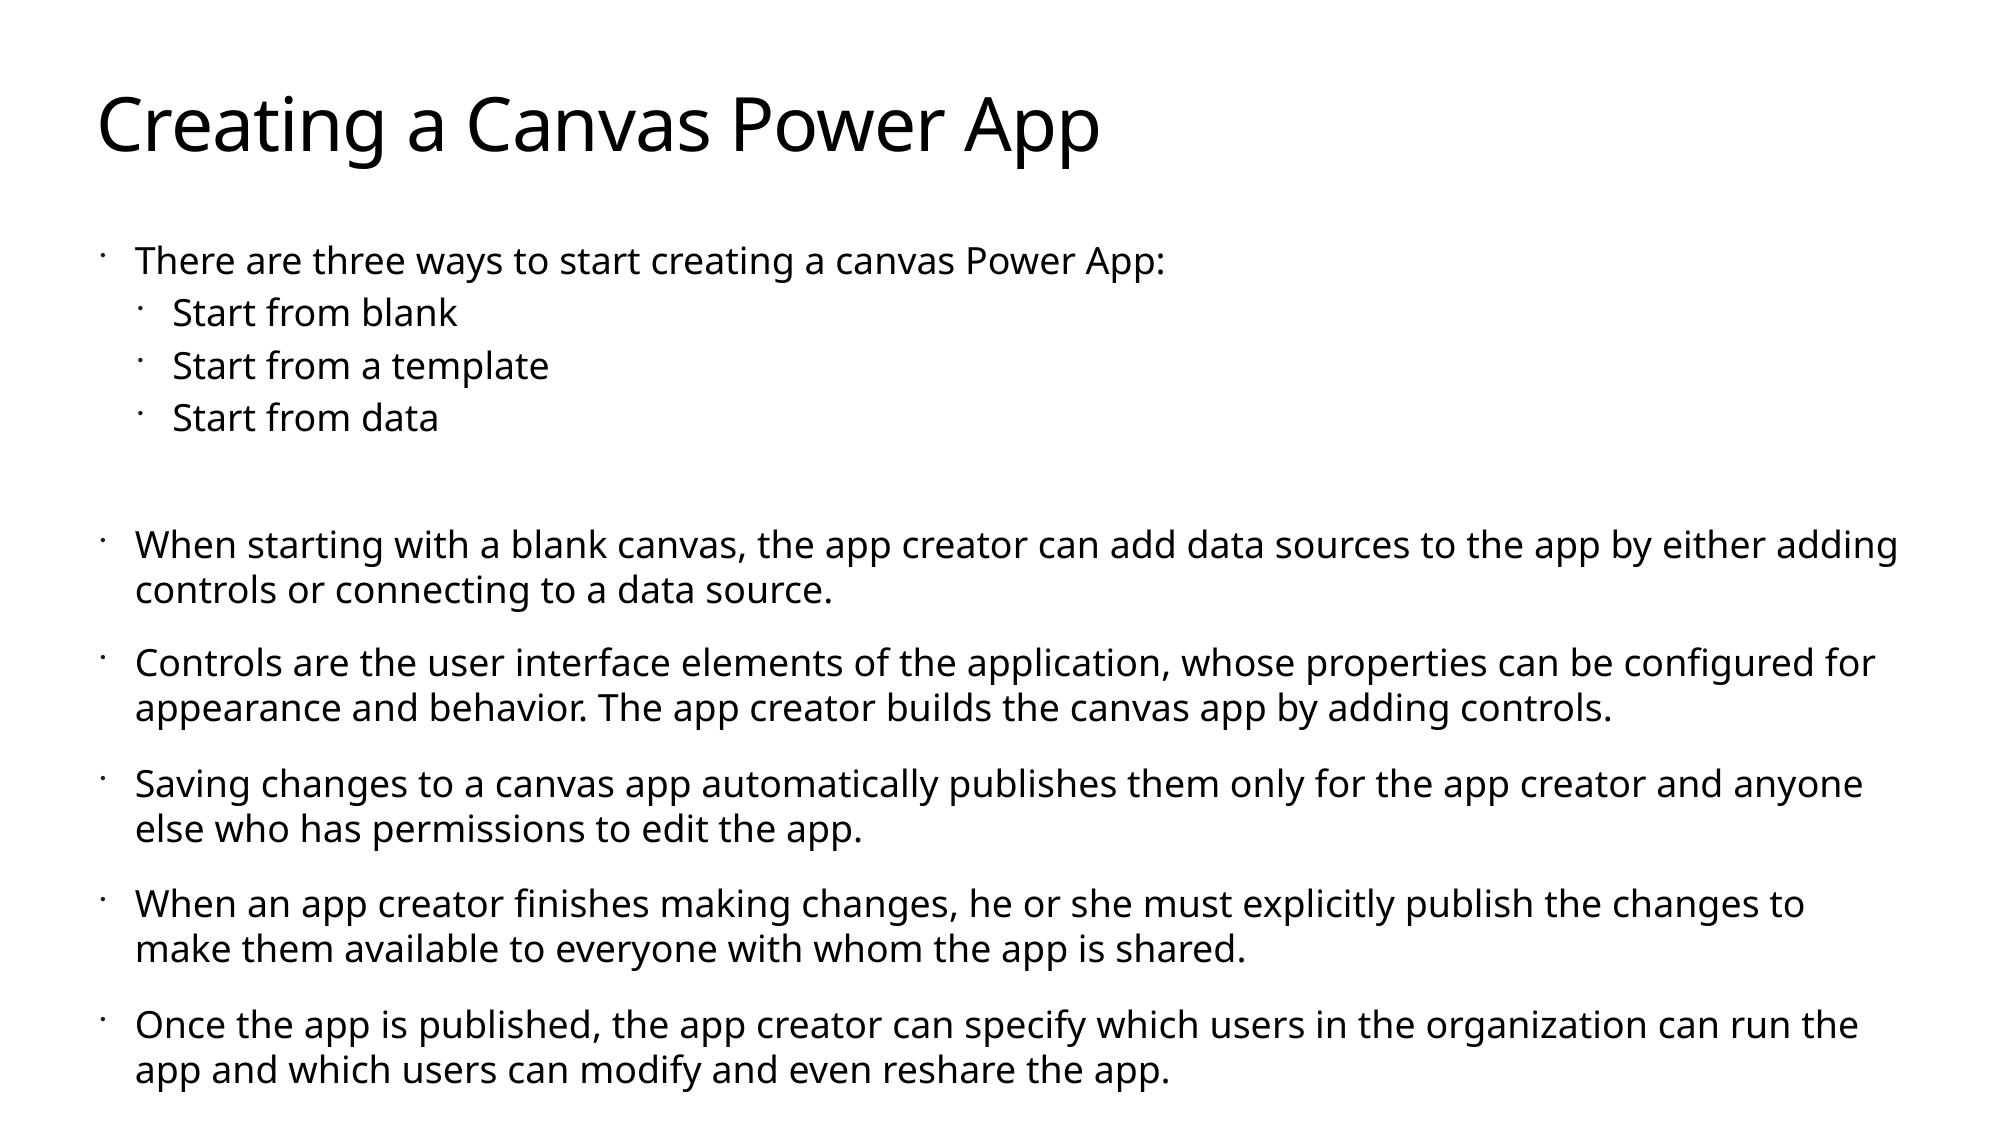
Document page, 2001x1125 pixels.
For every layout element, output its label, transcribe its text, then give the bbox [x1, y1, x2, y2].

list There are three ways to start creating a canvas Power App: Start from blank Start from a template Start from data When starting with a blank canvas, the app creator can add data sources to the app by either adding controls or connecting to a data source. Controls are the user interface elements of the application, whose properties can be configured for appearance and behavior. The app creator builds the canvas app by adding controls. Saving changes to a canvas app automatically publishes them only for the app creator and anyone else who has permissions to edit the app. When an app creator finishes making changes, he or she must explicitly publish the changes to make them available to everyone with whom the app is shared. Once the app is published, the app creator can specify which users in the organization can run the app and which users can modify and even reshare the app. [97, 236, 1905, 1125]
title Creating a Canvas Power App [96, 76, 1904, 168]
